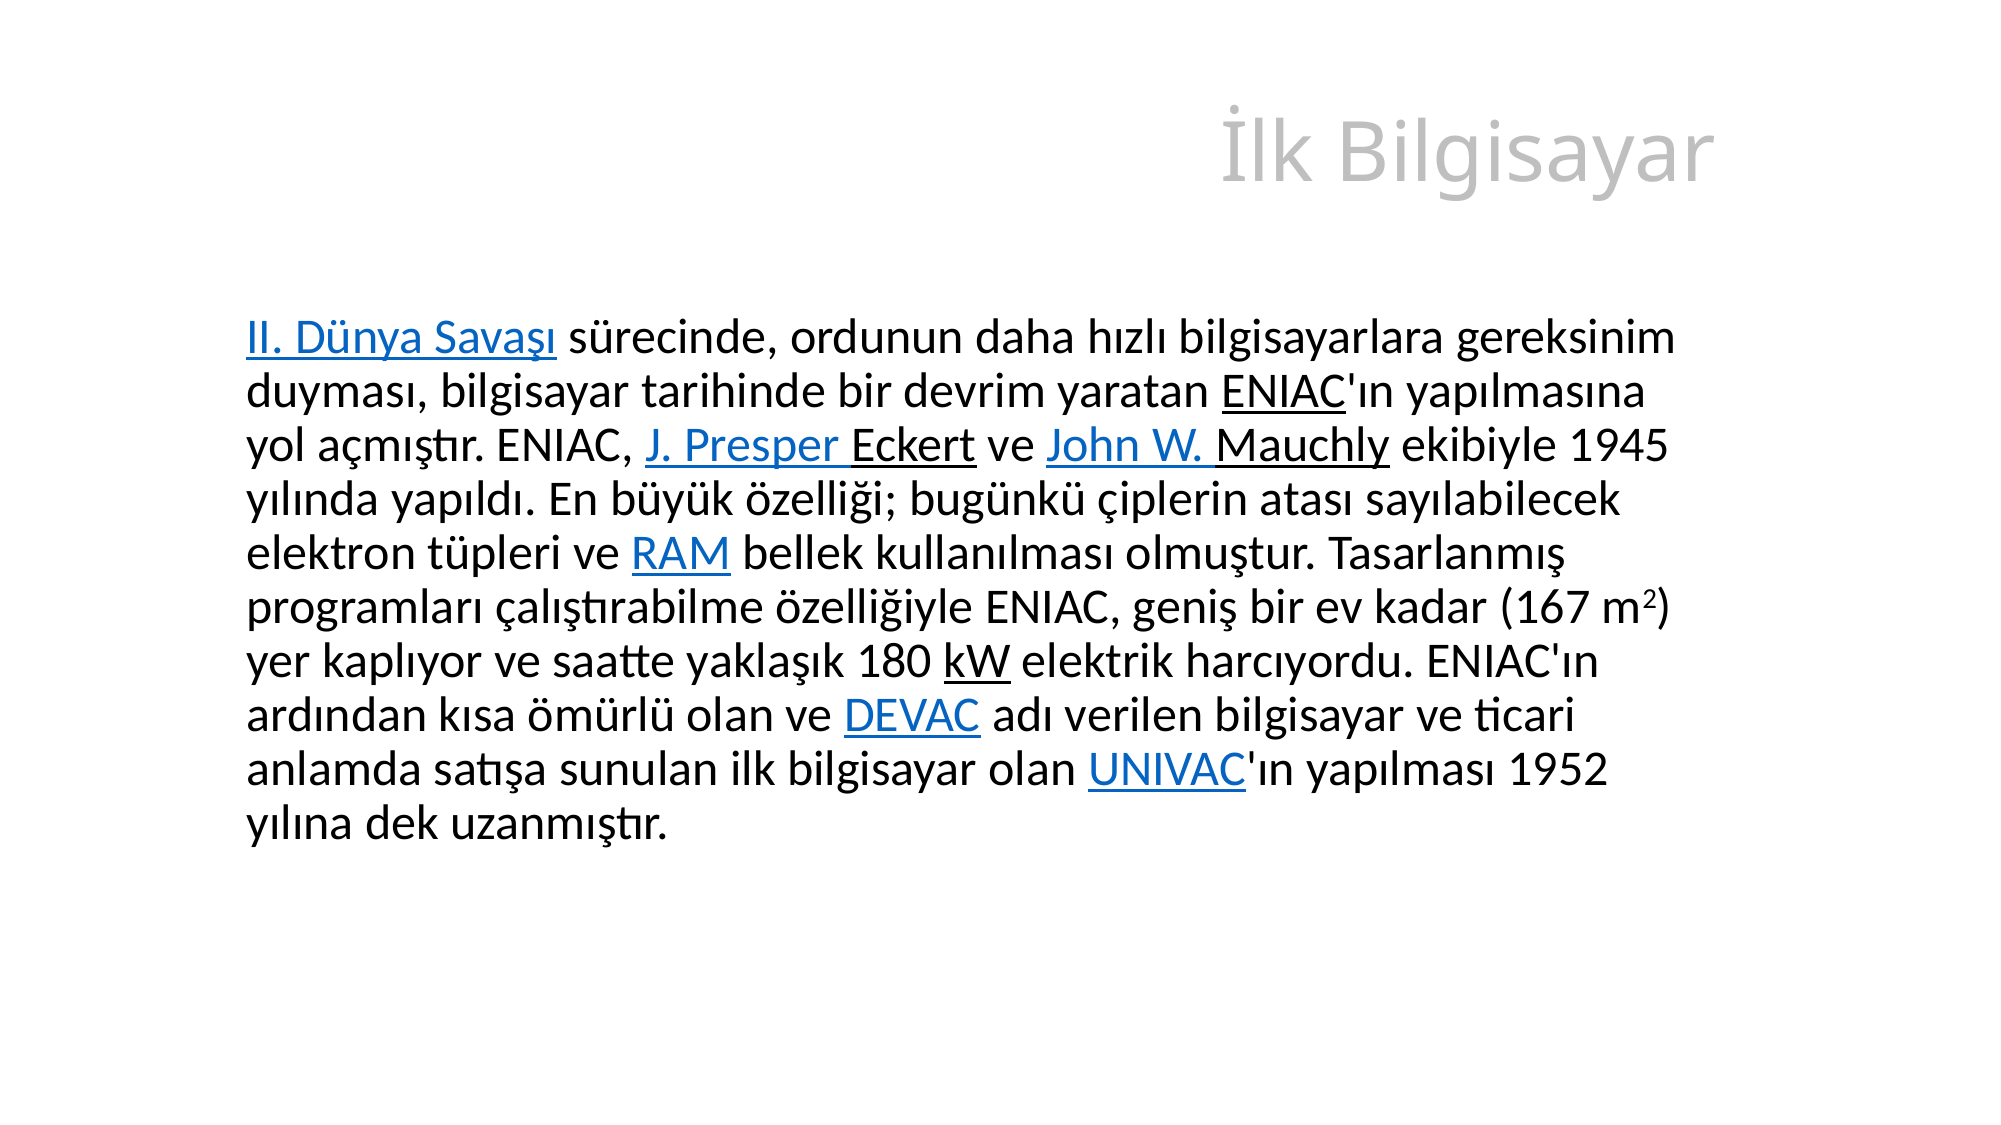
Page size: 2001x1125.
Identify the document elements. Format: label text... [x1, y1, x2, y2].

subtitle II. Dünya Savaşı sürecinde, ordunun daha hızlı bilgisayarlara gereksinim duyması, bilgisayar tarihinde bir devrim yaratan ENIAC'ın yapılmasına yol açmıştır. ENIAC, J. Presper Eckert ve John W. Mauchly ekibiyle 1945 yılında yapıldı. En büyük özelliği; bugünkü çiplerin atası sayılabilecek elektron tüpleri ve RAM bellek kullanılması olmuştur. Tasarlanmış programları çalıştırabilme özelliğiyle ENIAC, geniş bir ev kadar (167 m2) yer kaplıyor ve saatte yaklaşık 180 kW elektrik harcıyordu. ENIAC'ın ardından kısa ömürlü olan ve DEVAC adı verilen bilgisayar ve ticari anlamda satışa sunulan ilk bilgisayar olan UNIVAC'ın yapılması 1952 yılına dek uzanmıştır. [231, 207, 1732, 1000]
title İlk Bilgisayar [231, 66, 1732, 207]
